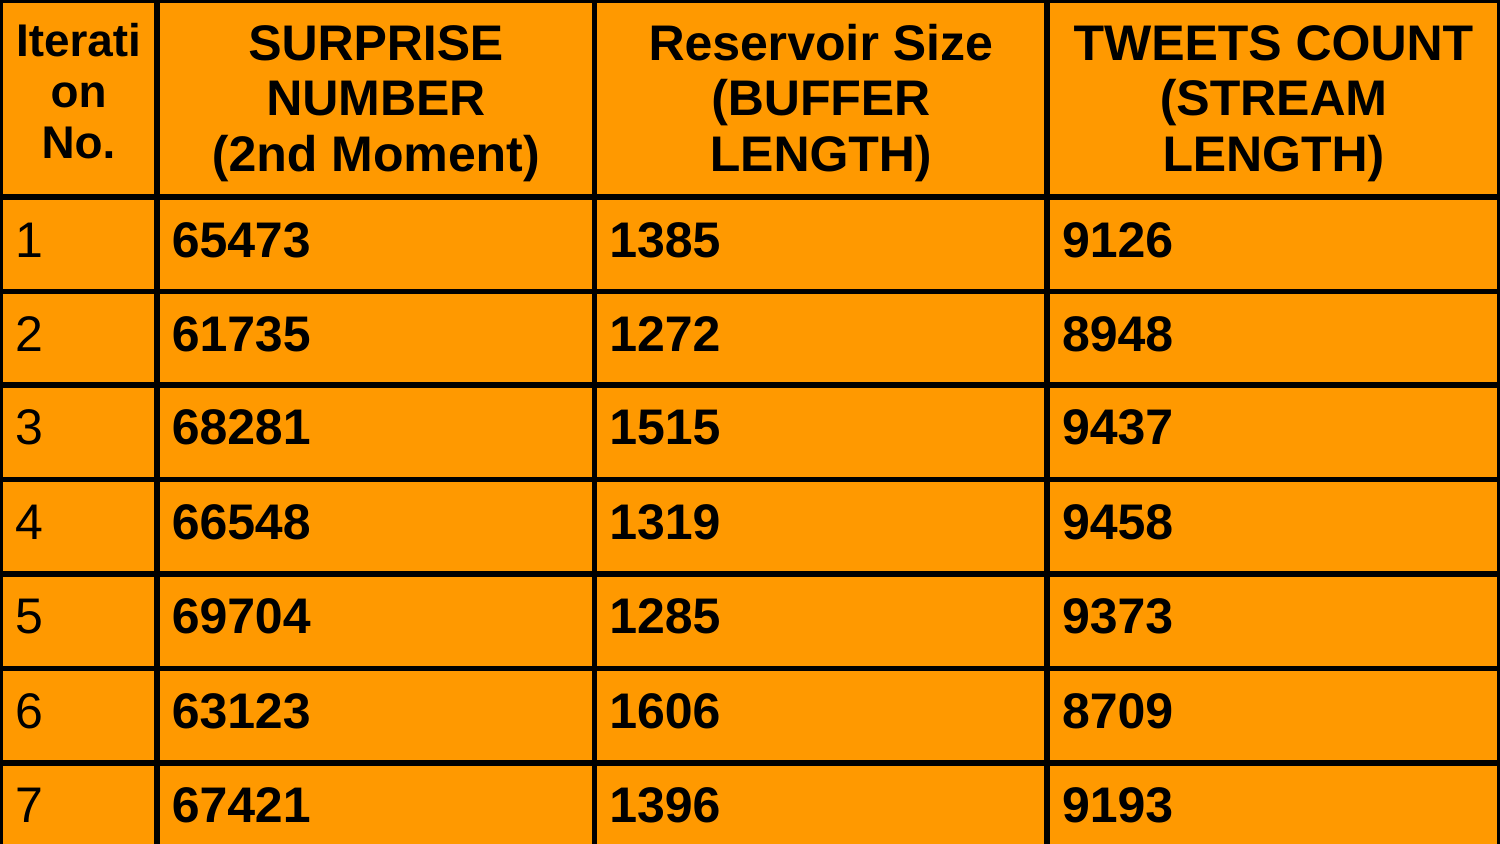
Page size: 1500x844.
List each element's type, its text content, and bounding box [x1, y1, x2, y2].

table_cell 4 [3, 482, 154, 571]
table_cell 7 [3, 766, 154, 844]
table_header Iteration No. [3, 3, 154, 194]
table_cell 1272 [597, 294, 1044, 382]
table_cell 66548 [160, 482, 592, 571]
table_cell 63123 [160, 671, 592, 760]
table_cell 8709 [1050, 671, 1497, 760]
table_cell 68281 [160, 388, 592, 477]
table_cell 2 [3, 294, 154, 382]
table_cell 1385 [597, 200, 1044, 289]
table_cell 9437 [1050, 388, 1497, 477]
table_cell 1285 [597, 577, 1044, 666]
table_cell 65473 [160, 200, 592, 289]
table_cell 1606 [597, 671, 1044, 760]
table_cell 9193 [1050, 766, 1497, 844]
table_cell 8948 [1050, 294, 1497, 382]
table_cell 3 [3, 388, 154, 477]
table_cell 1515 [597, 388, 1044, 477]
table_cell 61735 [160, 294, 592, 382]
table_cell 67421 [160, 766, 592, 844]
table_header TWEETS COUNT (STREAM LENGTH) [1050, 3, 1497, 194]
table_cell 9458 [1050, 482, 1497, 571]
table_cell 5 [3, 577, 154, 666]
table_cell 6 [3, 671, 154, 760]
table_cell 1396 [597, 766, 1044, 844]
table_cell 9373 [1050, 577, 1497, 666]
table_cell 1 [3, 200, 154, 289]
table_cell 69704 [160, 577, 592, 666]
table_cell 1319 [597, 482, 1044, 571]
table_header SURPRISE NUMBER (2nd Moment) [160, 3, 592, 194]
table_header Reservoir Size (BUFFER LENGTH) [597, 3, 1044, 194]
table_cell 9126 [1050, 200, 1497, 289]
